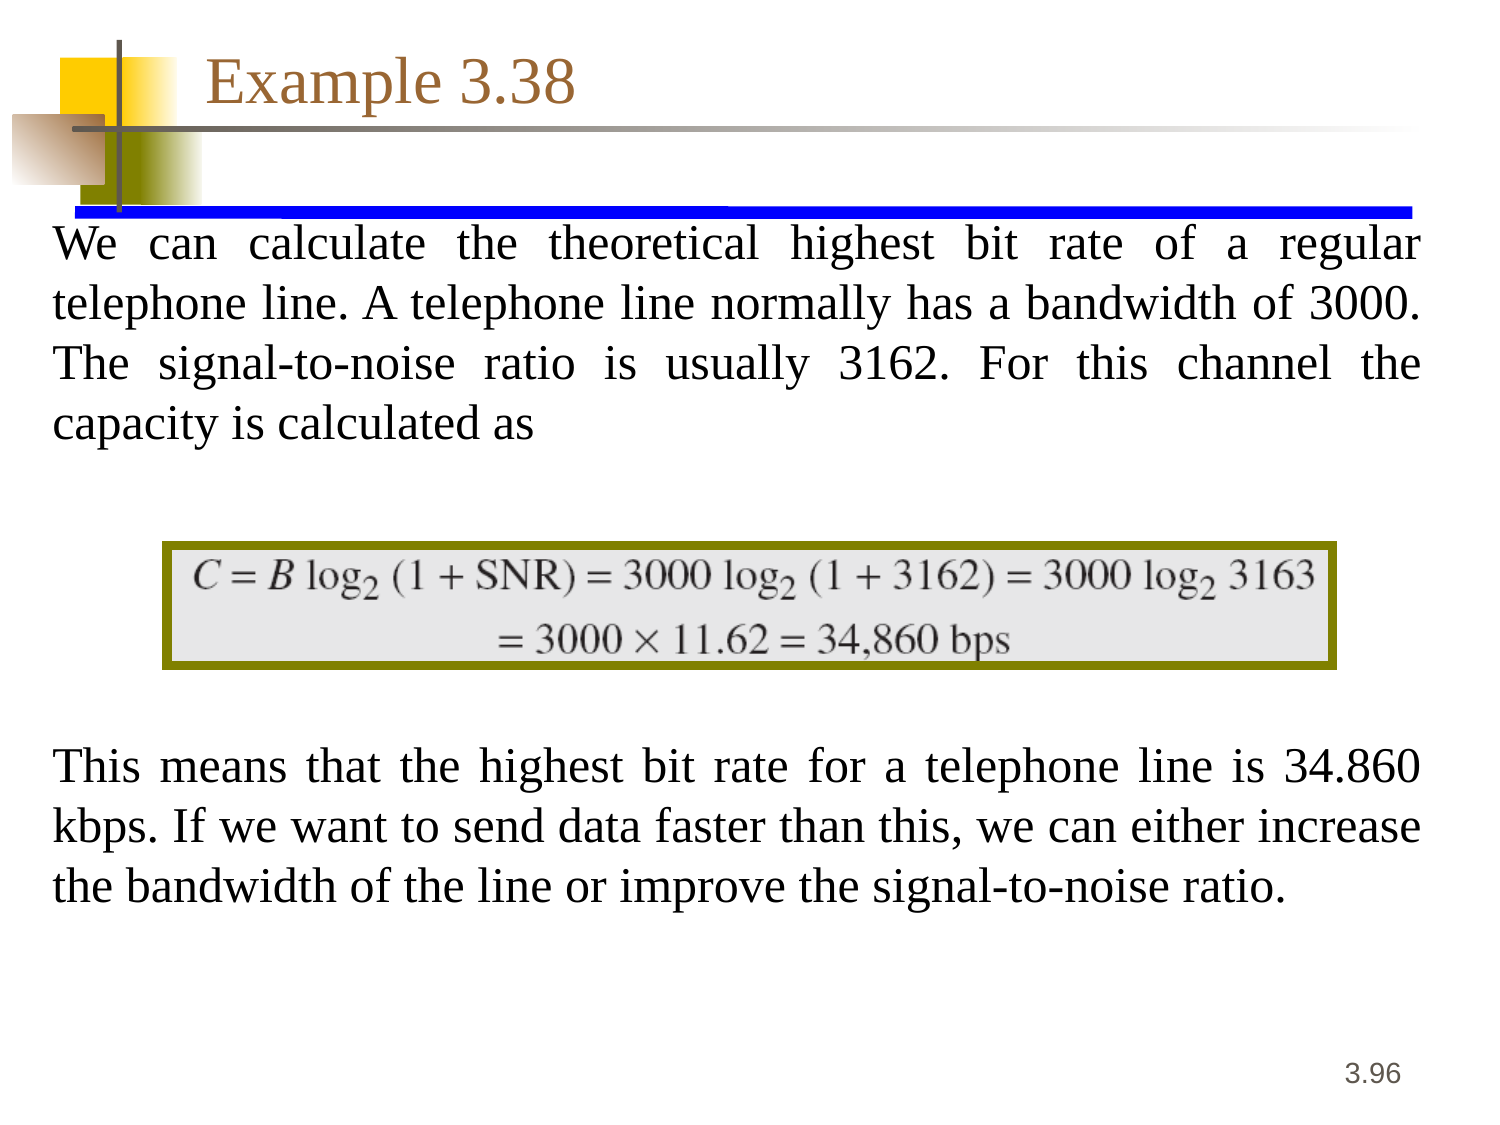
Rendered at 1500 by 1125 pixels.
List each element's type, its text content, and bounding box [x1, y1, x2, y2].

text_box Example 3.38 [190, 29, 593, 125]
text_box [12, 114, 105, 185]
text_box [72, 126, 79, 132]
text_box We can calculate the theoretical highest bit rate of a regular telephone line. A telephone line normally has a bandwidth of 3000. The signal-to-noise ratio is usually 3162. For this channel the capacity is calculated as [37, 202, 1438, 457]
text_box [60, 57, 116, 125]
text_box [116, 39, 122, 125]
picture [171, 549, 1329, 661]
text_box This means that the highest bit rate for a telephone line is 34.860 kbps. If we want to send data faster than this, we can either increase the bandwidth of the line or improve the signal-to-noise ratio. [37, 724, 1438, 920]
text_box [24, 237, 1475, 863]
text_box [122, 57, 177, 125]
text_box [202, 126, 1423, 132]
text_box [80, 126, 202, 205]
slide_number 3.96 [1103, 1021, 1417, 1098]
